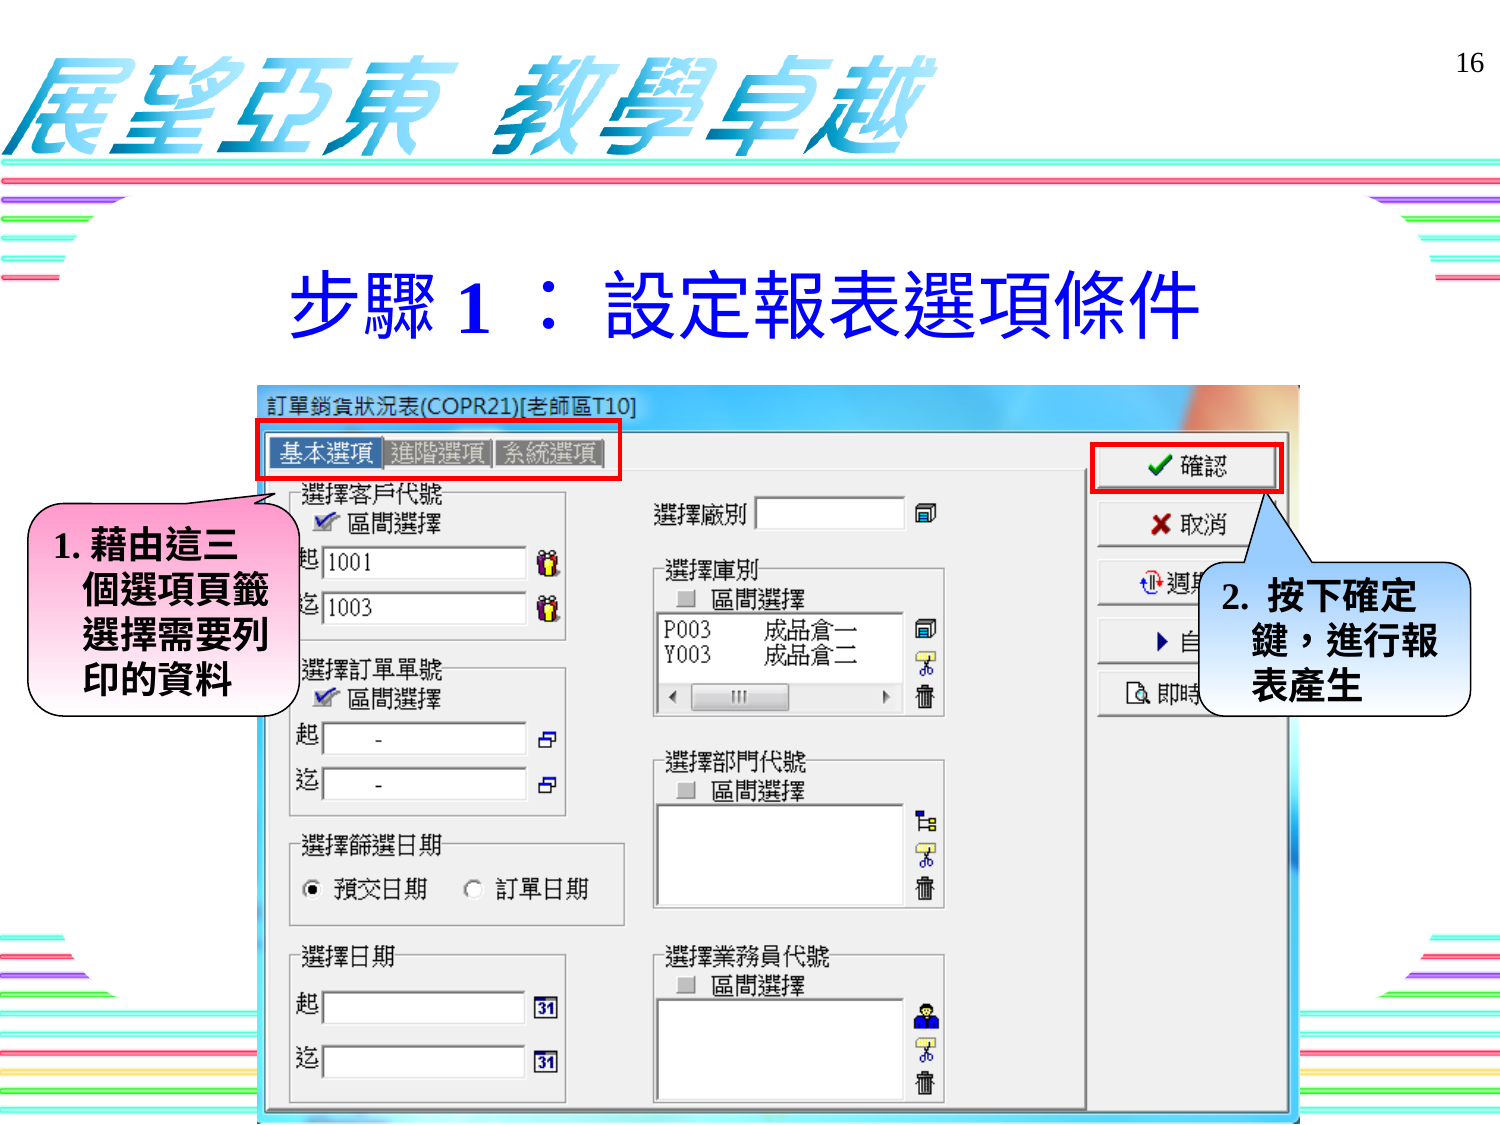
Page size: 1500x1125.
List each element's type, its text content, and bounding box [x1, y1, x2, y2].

title 步驟1： 設定報表選項條件 [70, 222, 1421, 386]
slide_number 16 [1149, 31, 1500, 91]
picture [0, 0, 1500, 1125]
text_box 1.藉由這三個選項頁籤選擇需要列印的資料 [27, 496, 252, 717]
text_box 2. 按下確定鍵，進行報表產生 [1304, 550, 1471, 717]
